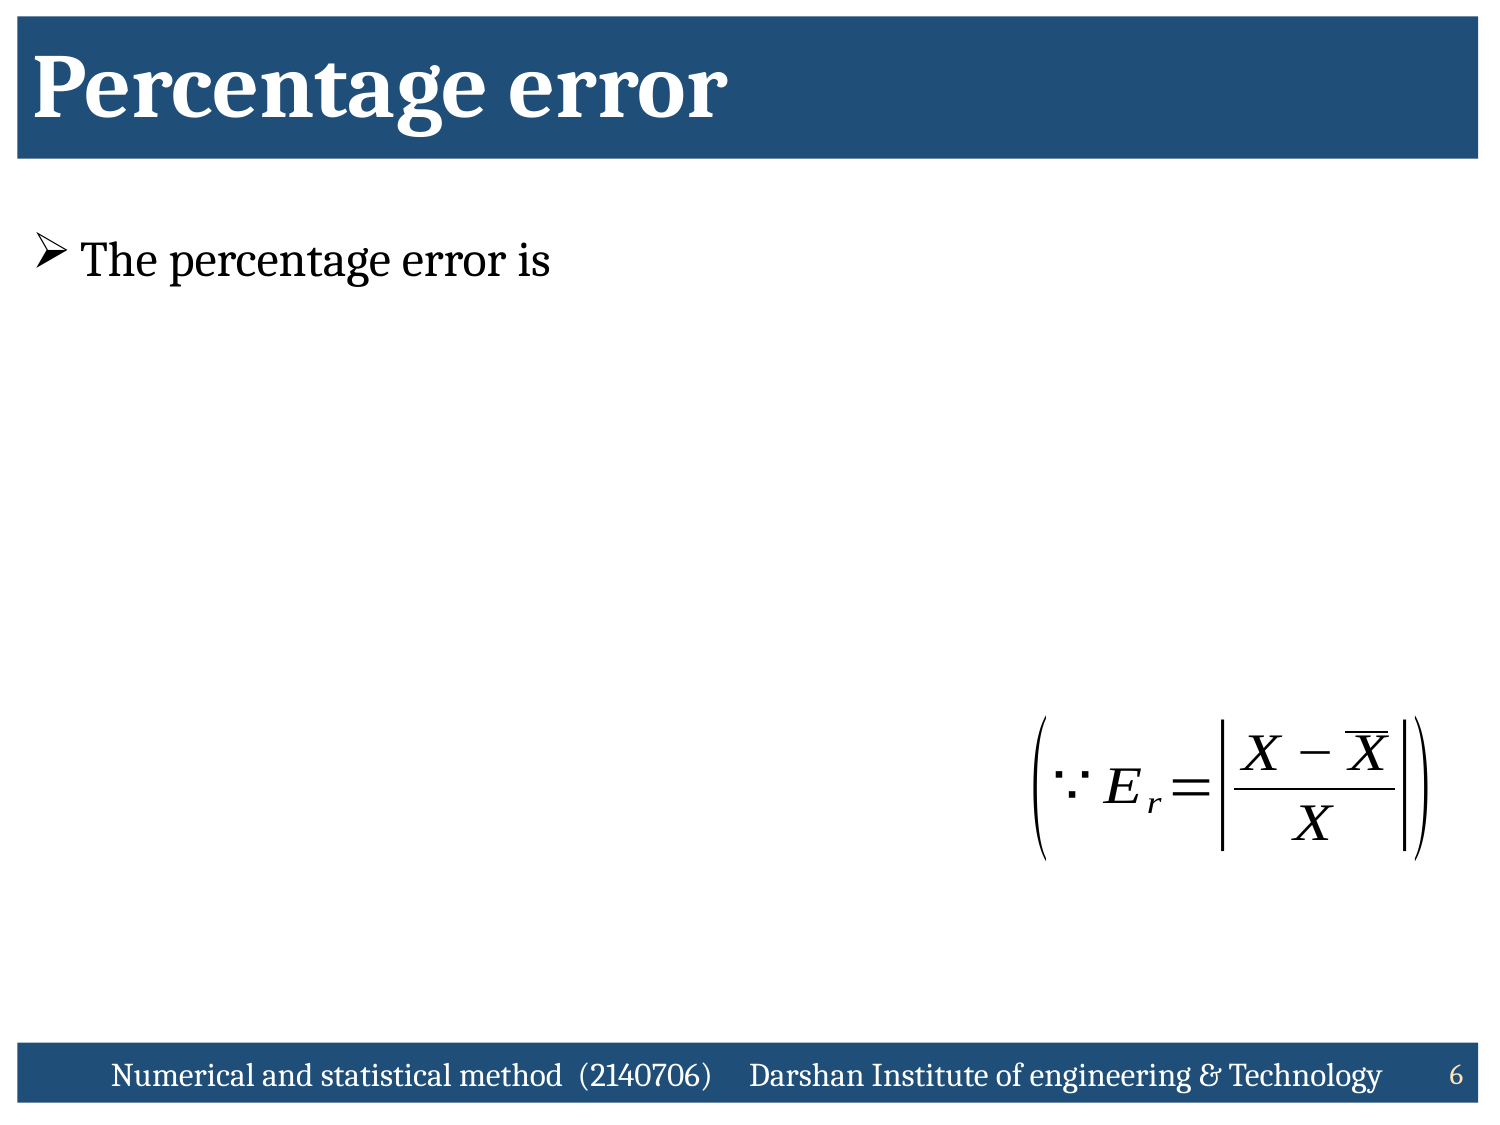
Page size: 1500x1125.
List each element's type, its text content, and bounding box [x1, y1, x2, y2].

footer Numerical and statistical method (2140706) Darshan Institute of engineering & Technology [17, 1042, 1393, 1103]
title Percentage error [17, 16, 1479, 159]
slide_number 6 [1393, 1042, 1479, 1103]
